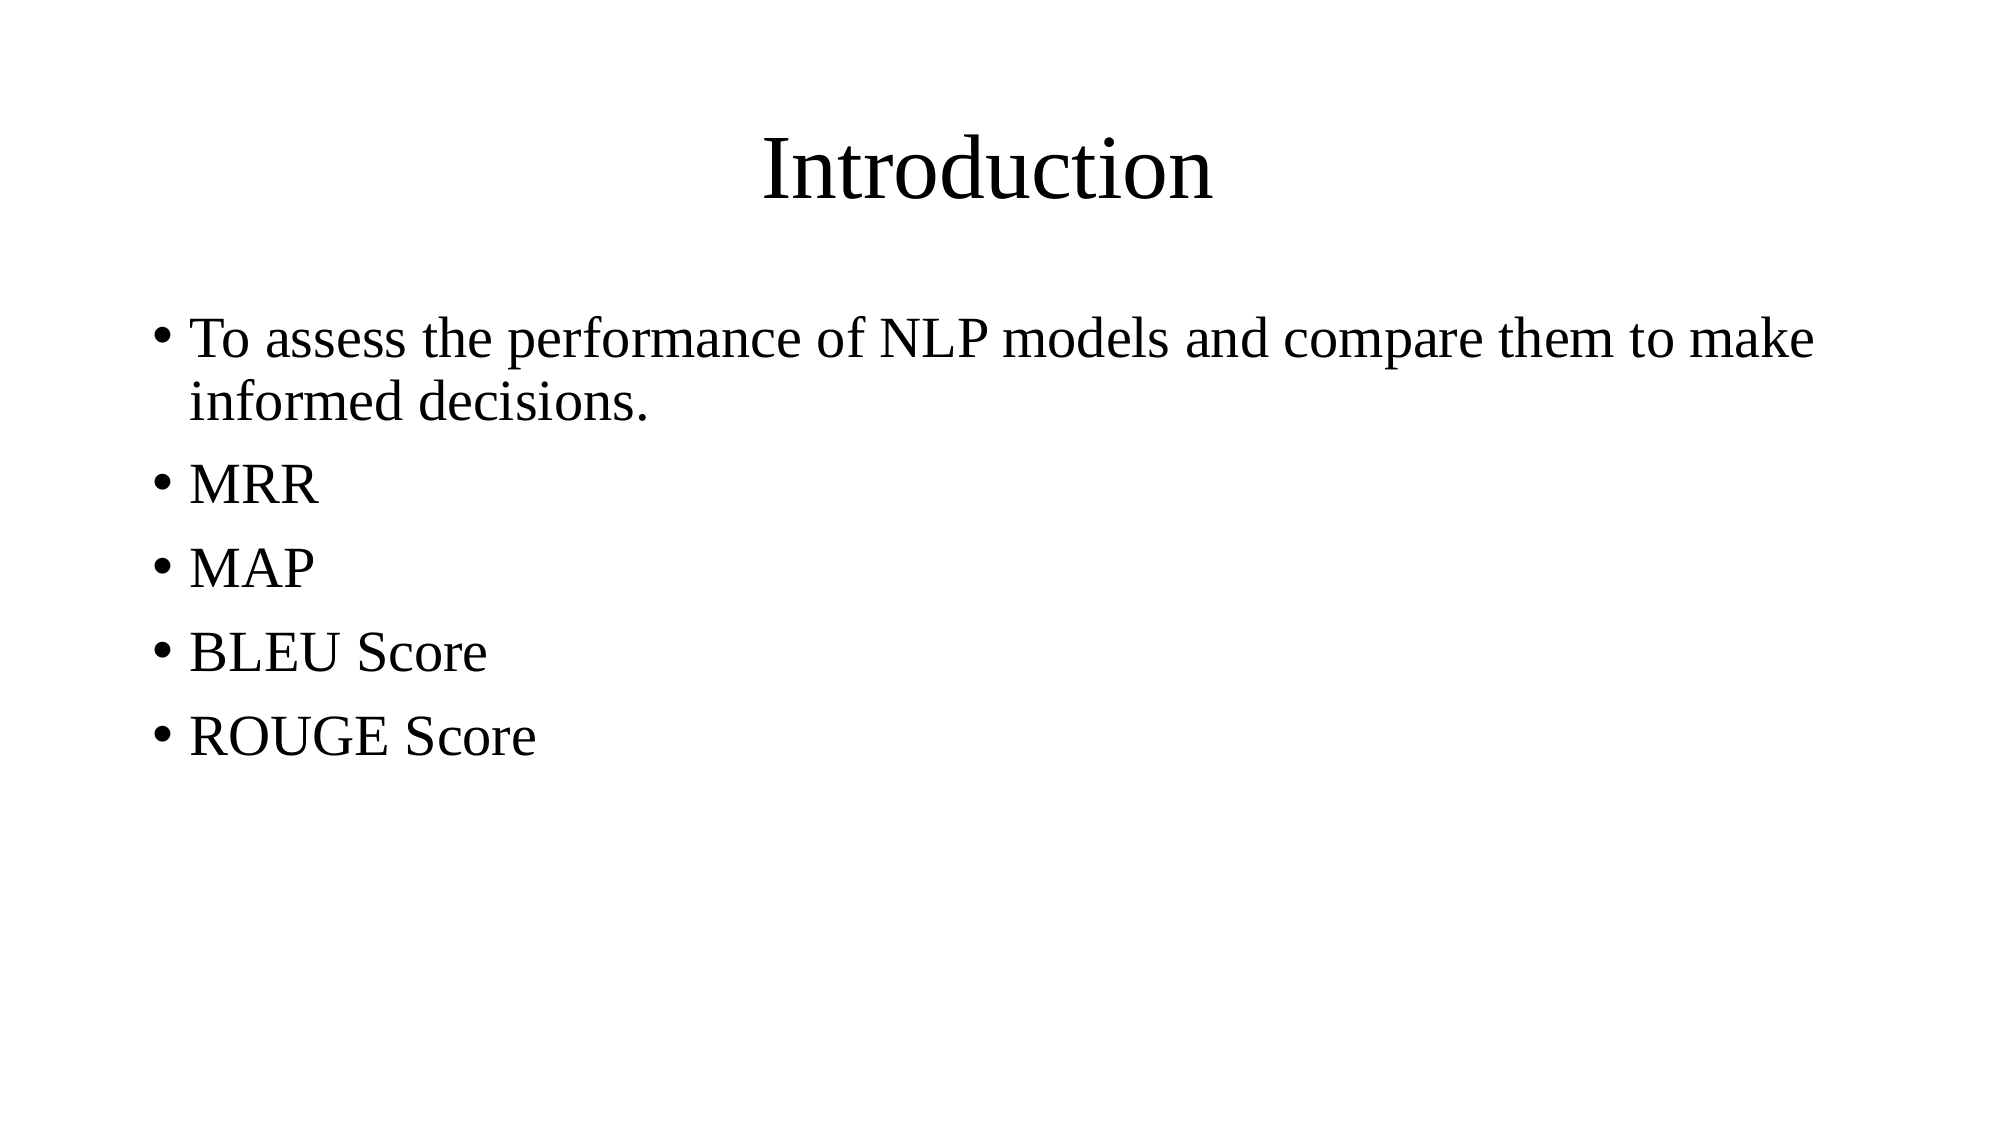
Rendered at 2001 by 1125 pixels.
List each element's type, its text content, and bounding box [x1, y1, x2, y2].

title Introduction [137, 59, 1863, 278]
list To assess the performance of NLP models and compare them to make informed decisions. MRR MAP BLEU Score ROUGE Score [137, 299, 1863, 1014]
